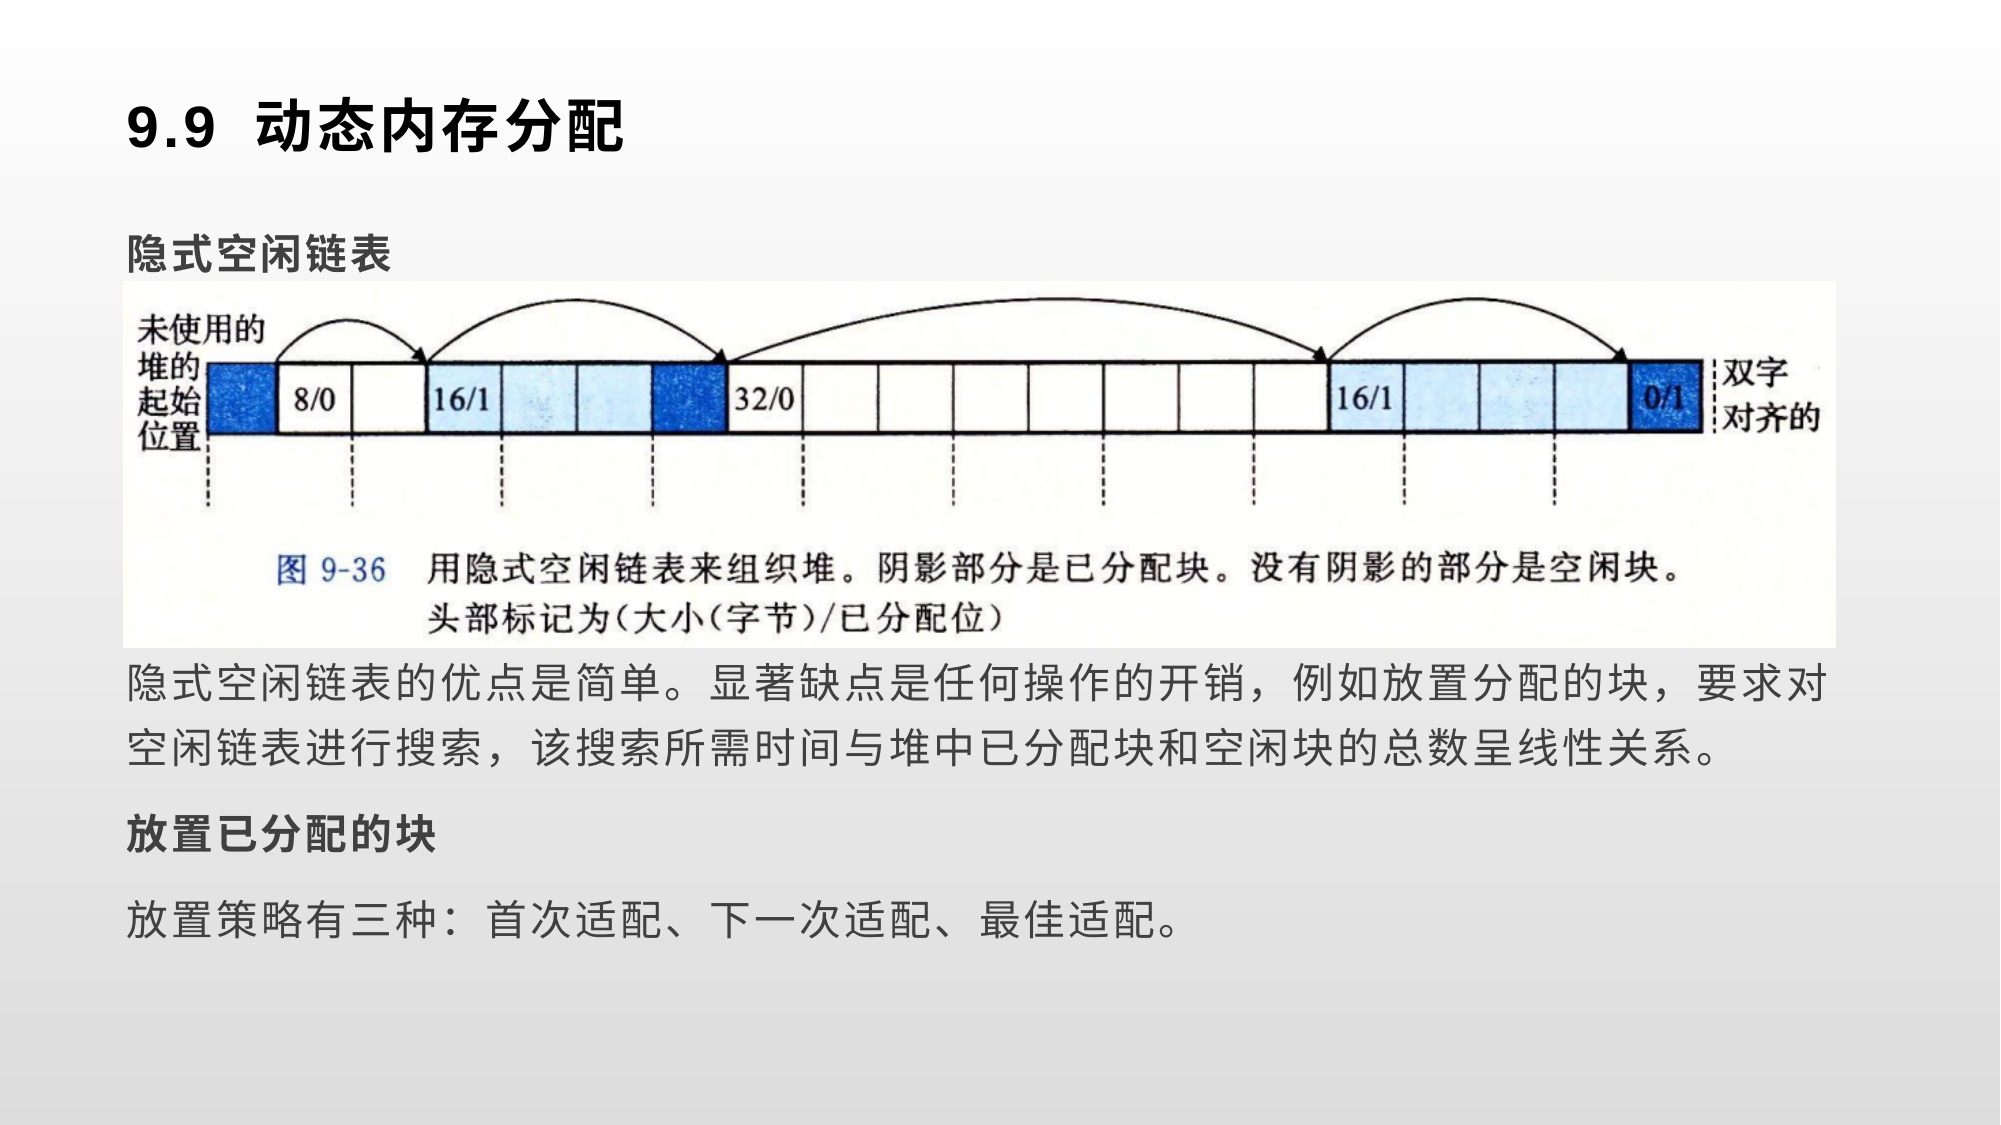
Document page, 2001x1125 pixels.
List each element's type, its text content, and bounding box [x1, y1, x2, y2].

title 9.9 动态内存分配 [109, 70, 1891, 178]
picture [123, 281, 1836, 648]
list 隐式空闲链表 隐式空闲链表的优点是简单。显著缺点是任何操作的开销，例如放置分配的块，要求对空闲链表进行搜索，该搜索所需时间与堆中已分配块和空闲块的总数呈线性关系。 放置已分配的块 放置策略有三种：首次适配、下一次适配、最佳适配。 [109, 212, 1891, 1040]
